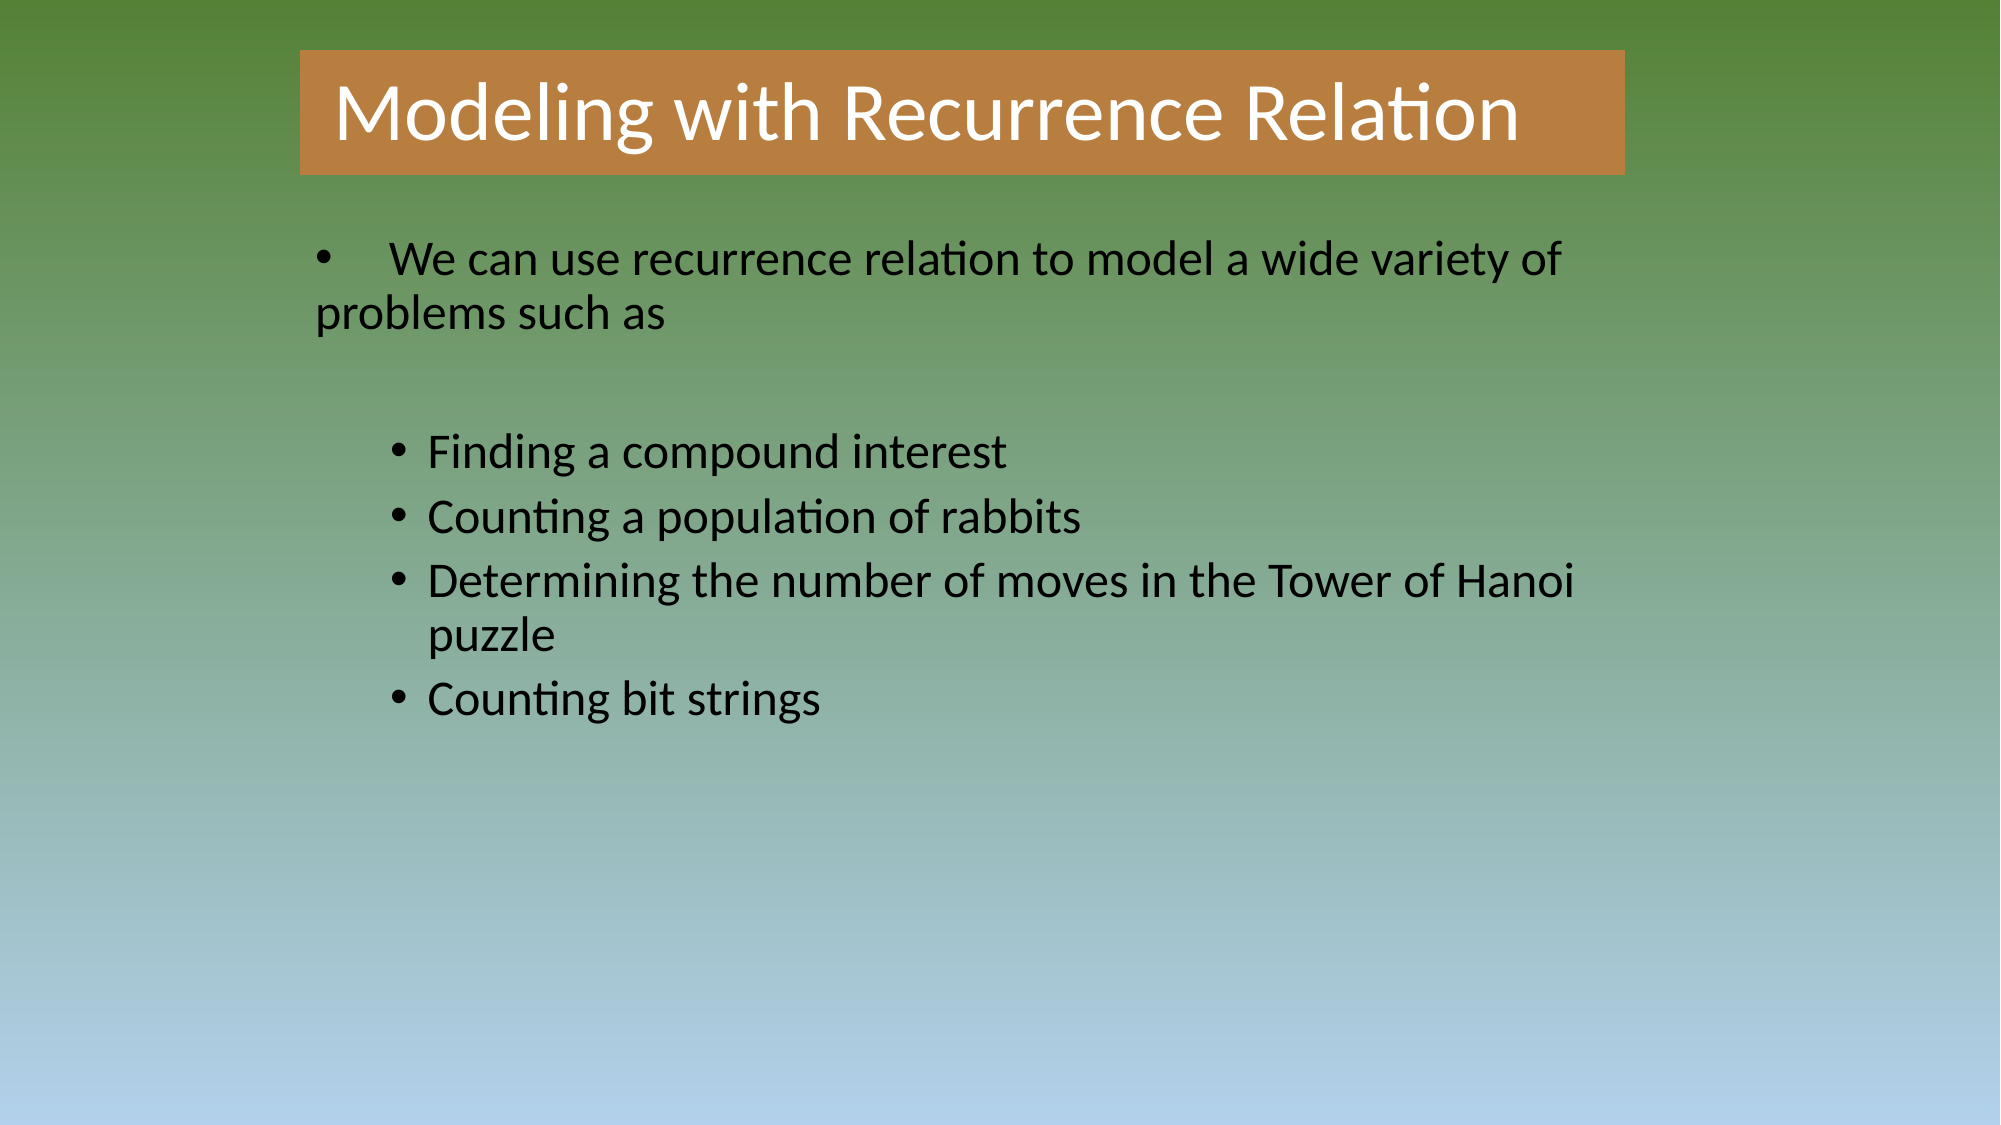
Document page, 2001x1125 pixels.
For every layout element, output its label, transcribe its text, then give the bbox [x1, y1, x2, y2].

list We can use recurrence relation to model a wide variety of problems such as Finding a compound interest Counting a population of rabbits Determining the number of moves in the Tower of Hanoi puzzle Counting bit strings [300, 224, 1625, 1025]
text_box Modeling with Recurrence Relation [300, 50, 1625, 175]
